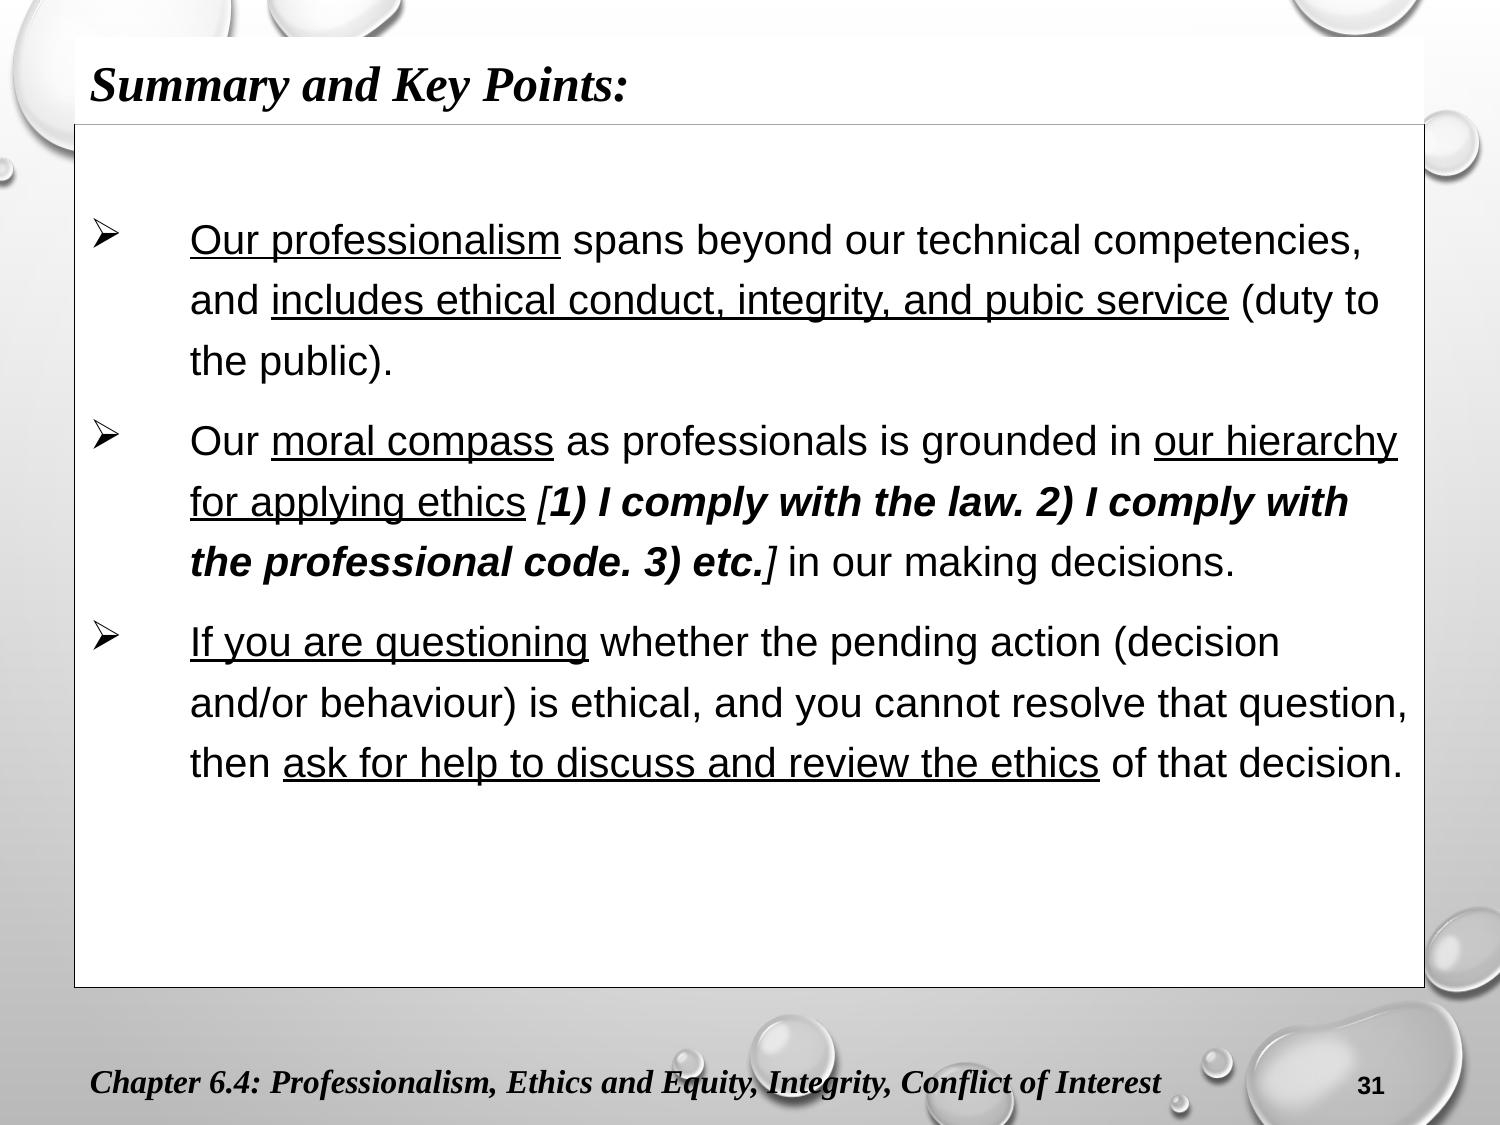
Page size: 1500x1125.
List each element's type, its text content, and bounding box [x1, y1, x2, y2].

text_box Summary and Key Points: [74, 37, 1425, 125]
picture [0, 0, 1500, 1125]
text_box Chapter 6.4: Professionalism, Ethics and Equity, Integrity, Conflict of Interest [74, 1034, 1200, 1125]
text_box 31 [1249, 1062, 1400, 1100]
list Our professionalism spans beyond our technical competencies, and includes ethical conduct, integrity, and pubic service (duty to the public). Our moral compass as professionals is grounded in our hierarchy for applying ethics [1) I comply with the law. 2) I comply with the professional code. 3) etc.] in our making decisions. If you are questioning whether the pending action (decision and/or behaviour) is ethical, and you cannot resolve that question, then ask for help to discuss and review the ethics of that decision. [74, 125, 1425, 988]
text_box [0, 145, 31, 221]
